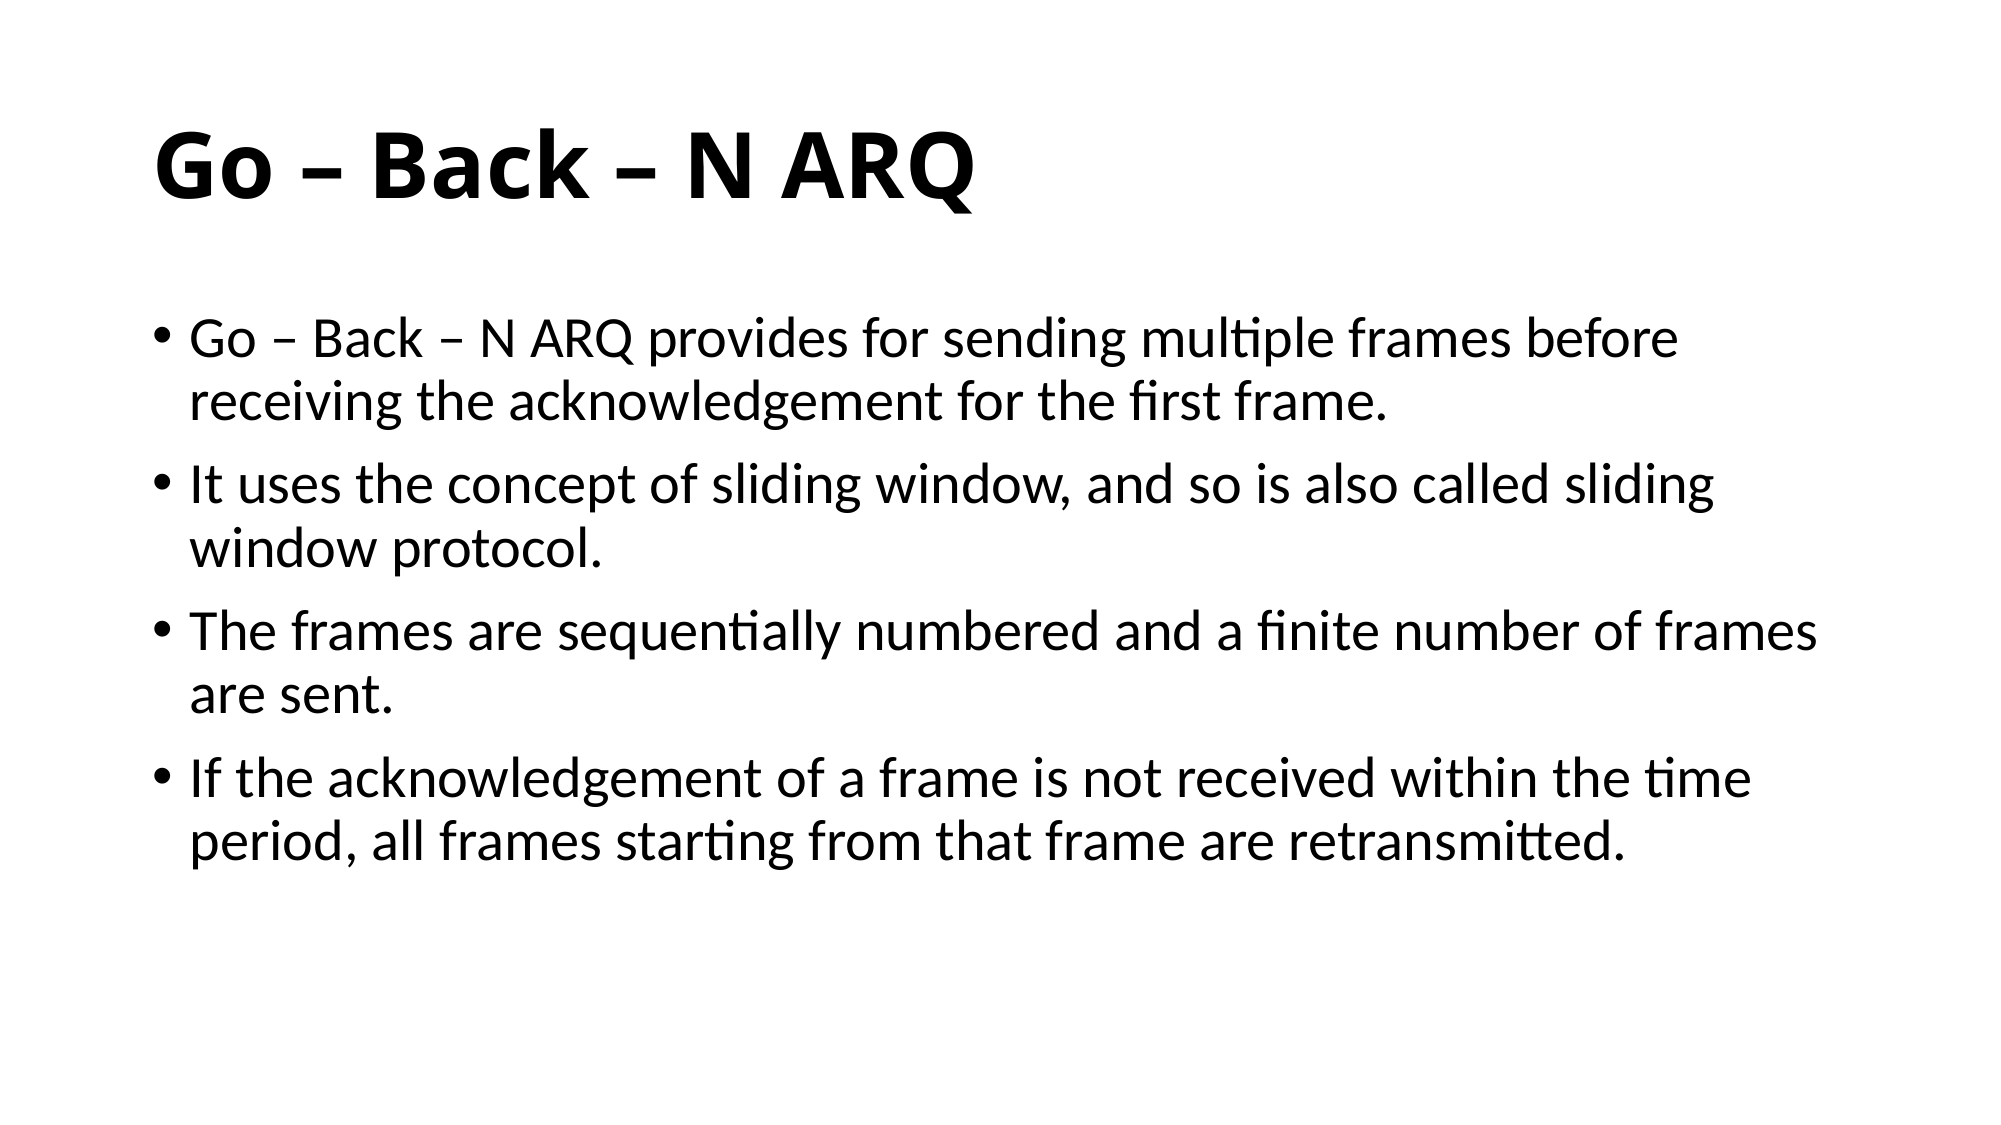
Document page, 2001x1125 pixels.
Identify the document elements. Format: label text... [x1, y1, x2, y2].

title Go – Back – N ARQ [137, 59, 1863, 278]
list Go – Back – N ARQ provides for sending multiple frames before receiving the acknowledgement for the first frame. It uses the concept of sliding window, and so is also called sliding window protocol. The frames are sequentially numbered and a finite number of frames are sent. If the acknowledgement of a frame is not received within the time period, all frames starting from that frame are retransmitted. [137, 299, 1863, 1014]
